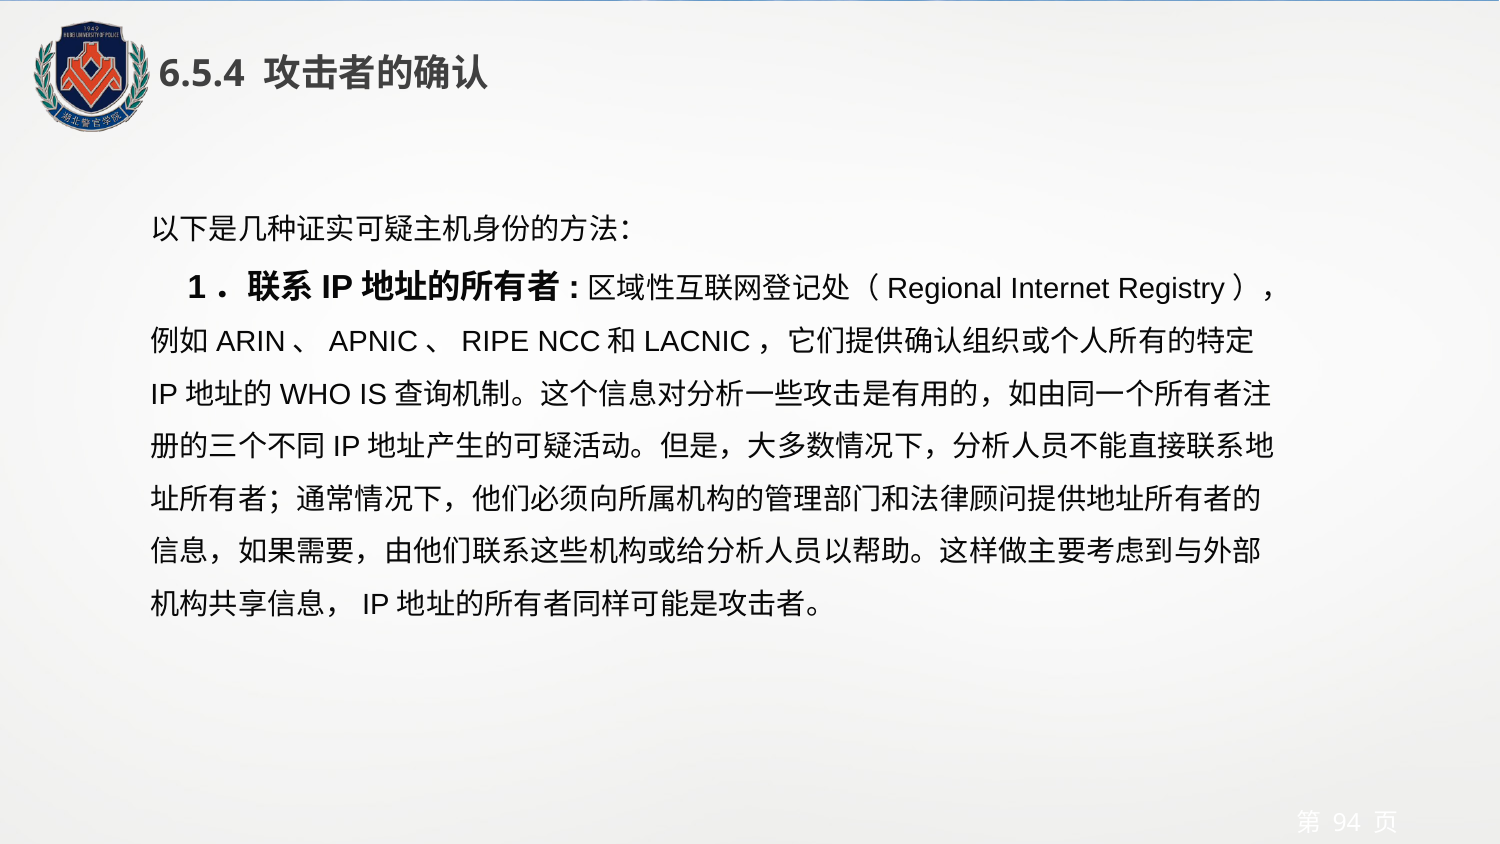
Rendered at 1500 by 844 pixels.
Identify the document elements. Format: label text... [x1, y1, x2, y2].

text_box 6.5.4 攻击者的确认 [147, 43, 786, 100]
picture [0, 0, 1500, 844]
text_box 以下是几种证实可疑主机身份的方法： 1．联系IP地址的所有者:区域性互联网登记处（Regional Internet Registry），例如ARIN、APNIC、RIPE NCC和LACNIC，它们提供确认组织或个人所有的特定IP地址的WHO IS查询机制。这个信息对分析一些攻击是有用的，如由同一个所有者注册的三个不同IP地址产生的可疑活动。但是，大多数情况下，分析人员不能直接联系地址所有者；通常情况下，他们必须向所属机构的管理部门和法律顾问提供地址所有者的信息，如果需要，由他们联系这些机构或给分析人员以帮助。这样做主要考虑到与外部机构共享信息，IP地址的所有者同样可能是攻击者。 [135, 185, 1294, 628]
